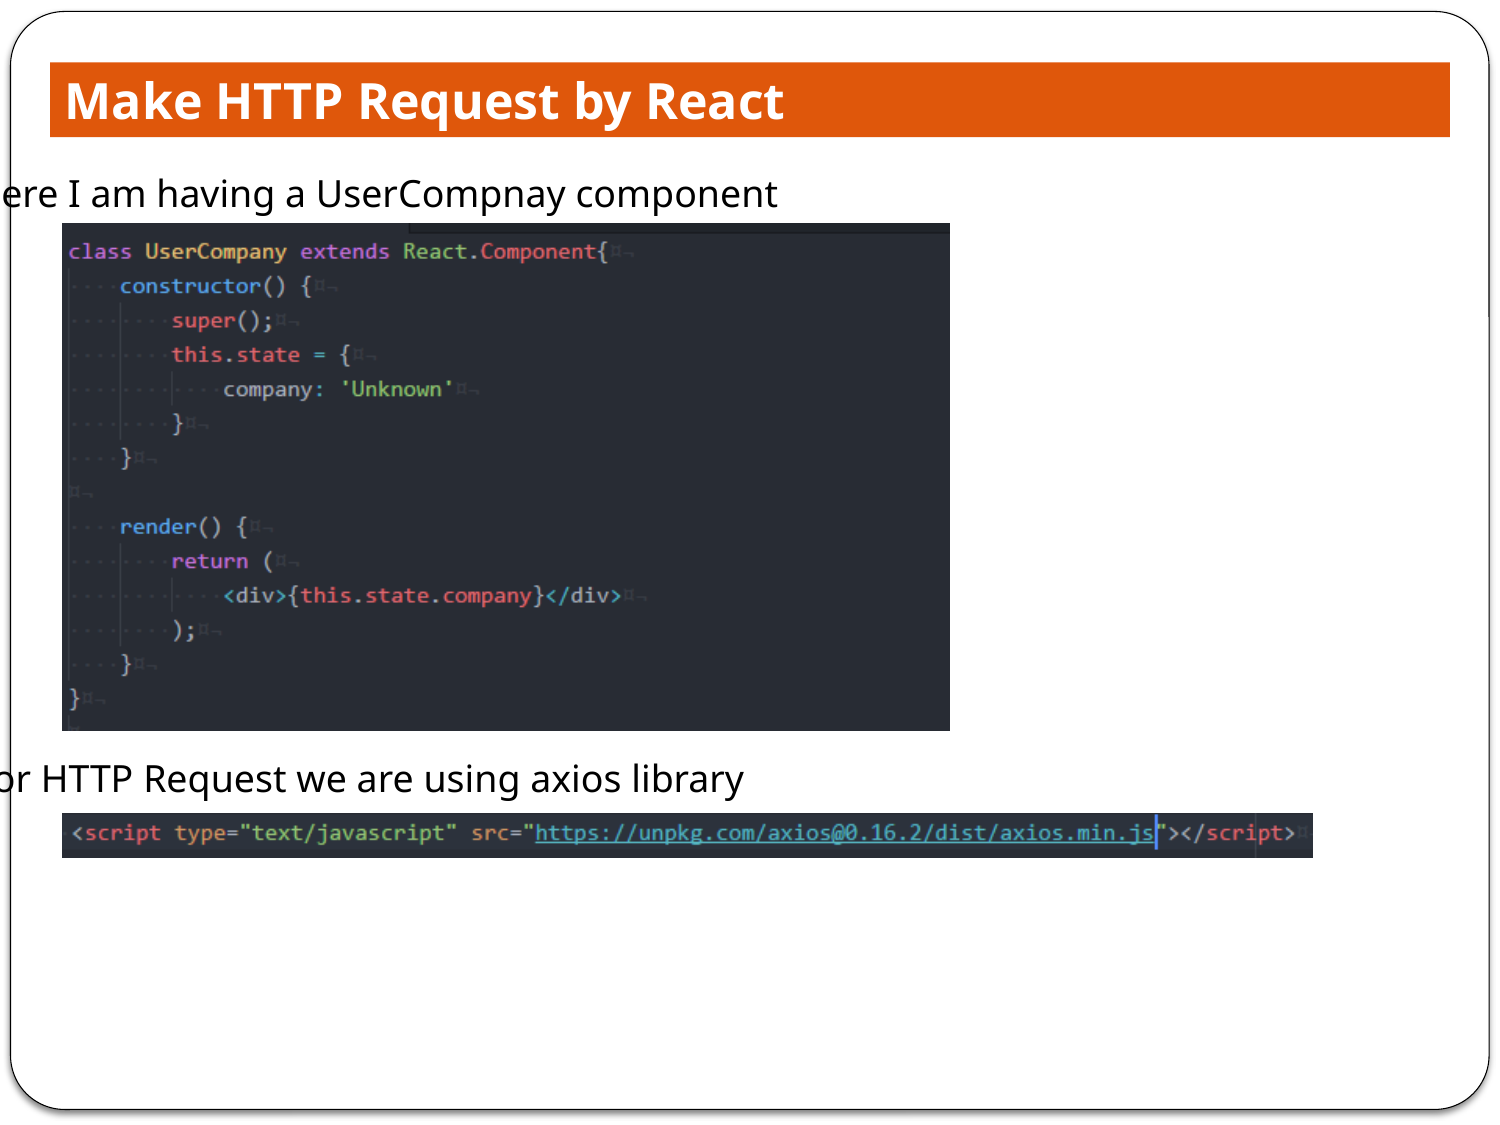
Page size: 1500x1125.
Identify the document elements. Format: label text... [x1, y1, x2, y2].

text_box Here I am having a UserCompnay component For HTTP Request we are using axios library [0, 162, 794, 808]
text_box Make HTTP Request by React [50, 62, 1450, 138]
picture [62, 222, 951, 732]
picture [62, 813, 1313, 858]
